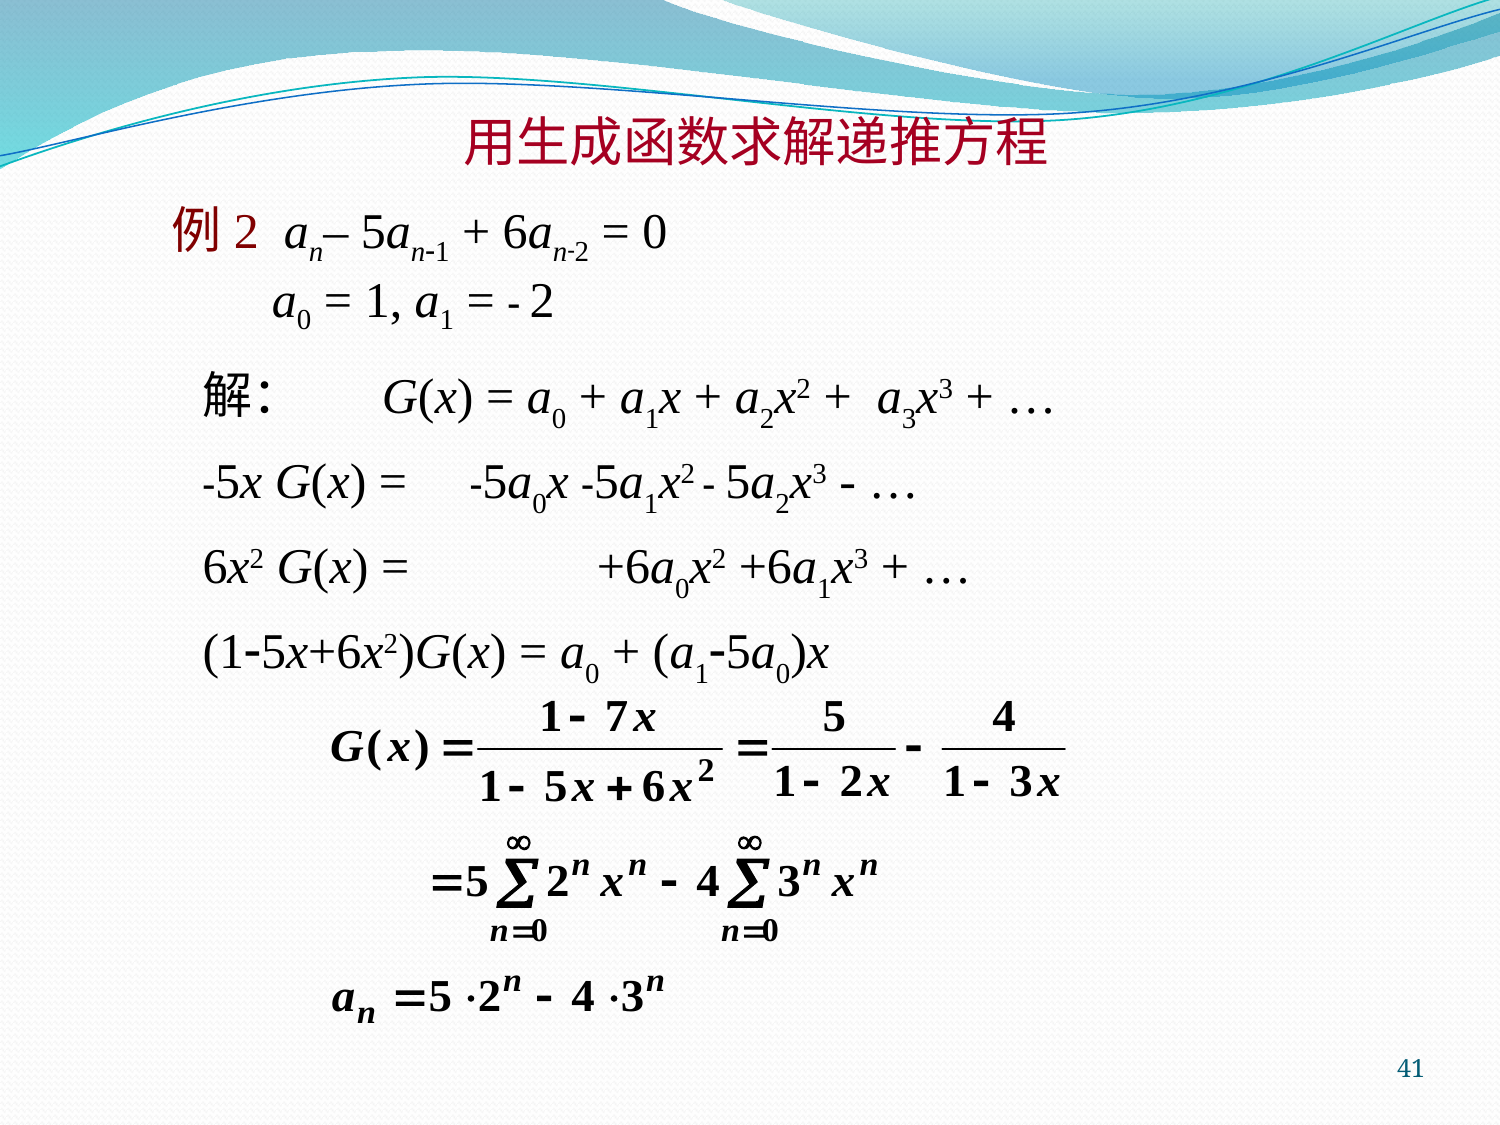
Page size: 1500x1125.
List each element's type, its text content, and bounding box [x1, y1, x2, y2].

title 用生成函数求解递推方程 [75, 99, 1438, 172]
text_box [324, 684, 1076, 1034]
text_box 解： G(x) = a0 + a1x + a2x2 + a3x3 + … 5x G(x) = 5a0x 5a1x2  5a2x3 - … 6x2 G(x) = +6a0x2 +6a1x3 + … (15x+6x2)G(x) = a0 + (a15a0)x [112, 341, 1313, 697]
text_box 例2 an– 5an1 + 6an2 = 0 a0 = 1, a1 =  2 [157, 191, 683, 341]
slide_number 41 [1299, 1050, 1425, 1088]
